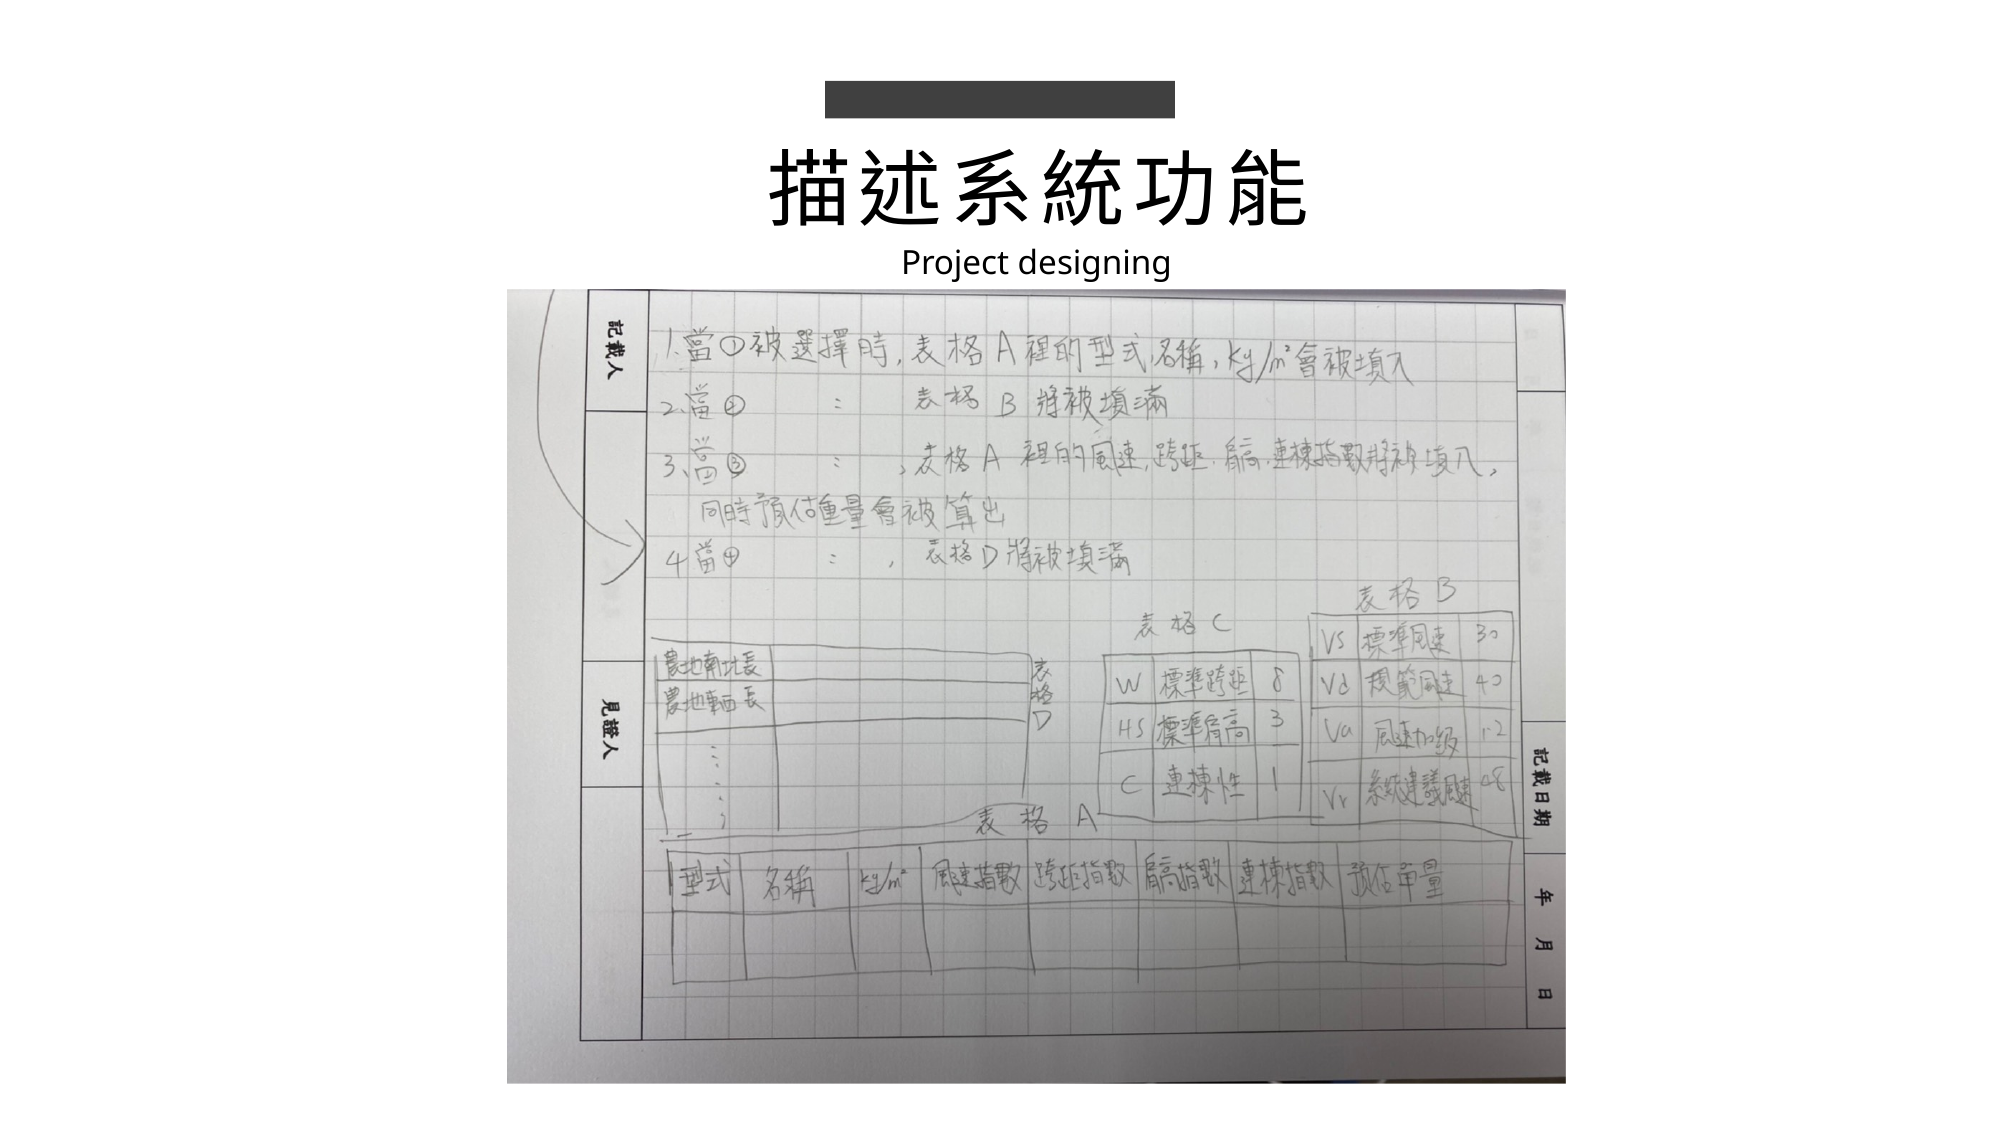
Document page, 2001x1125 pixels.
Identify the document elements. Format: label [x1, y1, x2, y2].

text_box [824, 80, 1176, 119]
text_box [493, 129, 1580, 290]
picture [507, 289, 1566, 1084]
